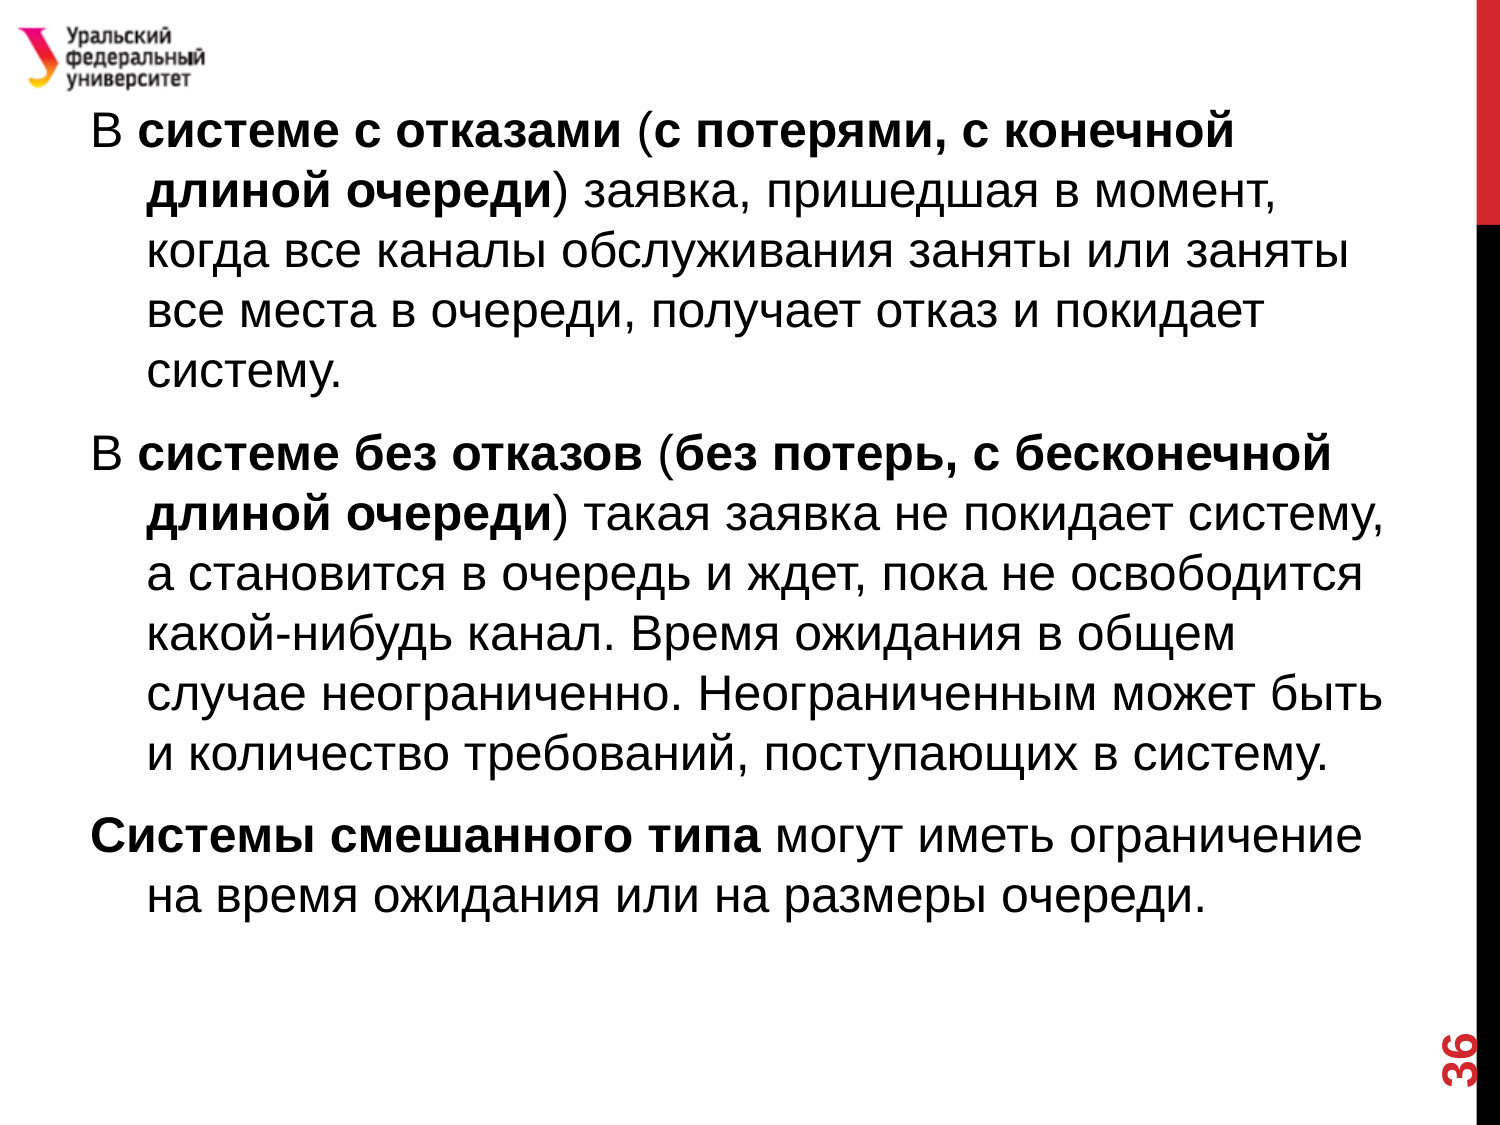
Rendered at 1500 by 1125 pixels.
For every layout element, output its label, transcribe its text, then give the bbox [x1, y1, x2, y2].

picture [0, 0, 211, 105]
slide_number 36 [1427, 887, 1488, 1104]
list В системе с отказами (с потерями, с конечной длиной очереди) заявка, пришедшая в момент, когда все каналы обслуживания заняты или заняты все места в очереди, получает отказ и покидает систему. В системе без отказов (без потерь, с бесконечной длиной очереди) такая заявка не покидает систему, а становится в очередь и ждет, пока не освободится какой-нибудь канал. Время ожидания в общем случае неограниченно. Неограниченным может быть и количество требований, поступающих в систему. Системы смешанного типа могут иметь ограничение на время ожидания или на размеры очереди. [75, 90, 1425, 1005]
